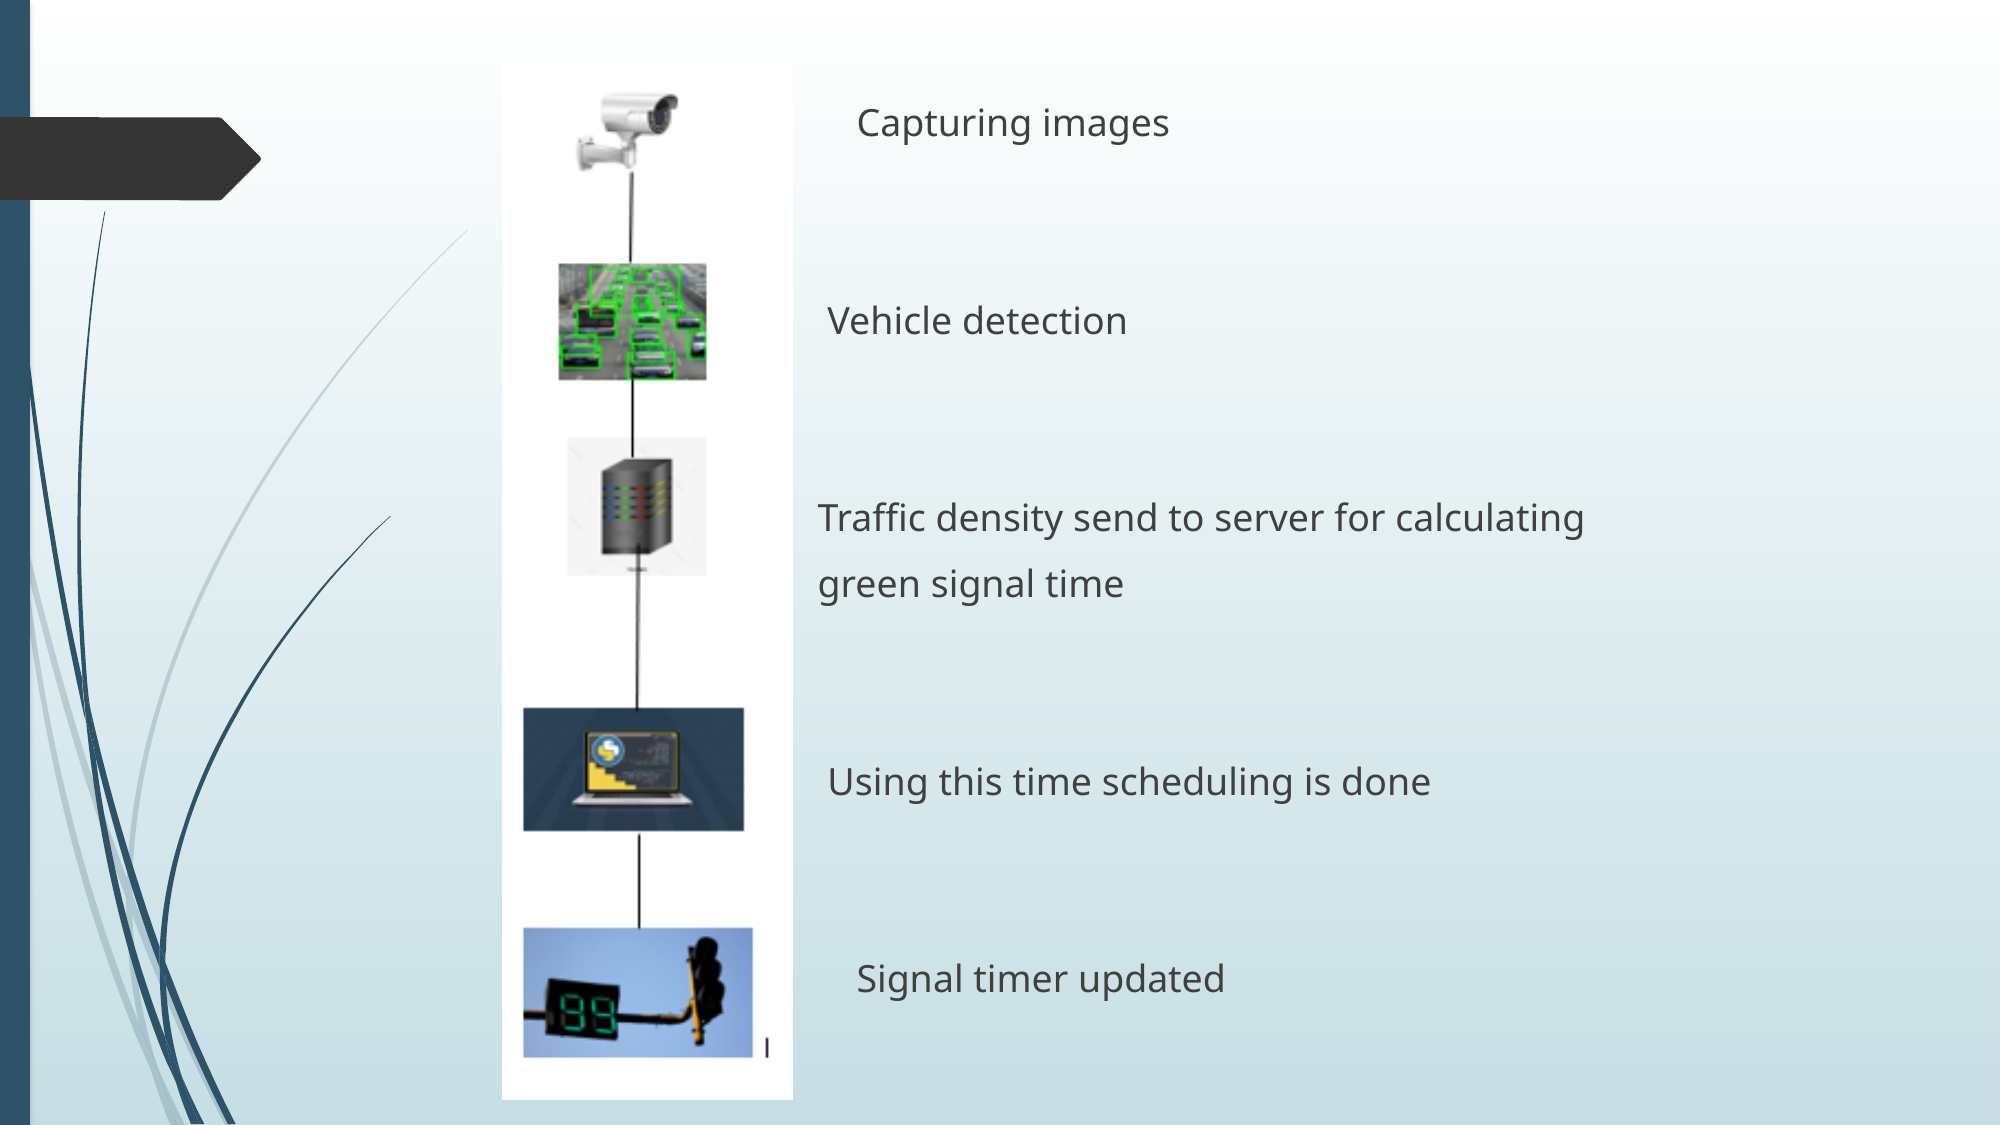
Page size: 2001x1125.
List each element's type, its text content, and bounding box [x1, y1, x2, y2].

picture [502, 64, 793, 1100]
list Capturing images Vehicle detection Traffic density send to server for calculating green signal time Using this time scheduling is done Signal timer updated [32, 25, 1965, 1125]
